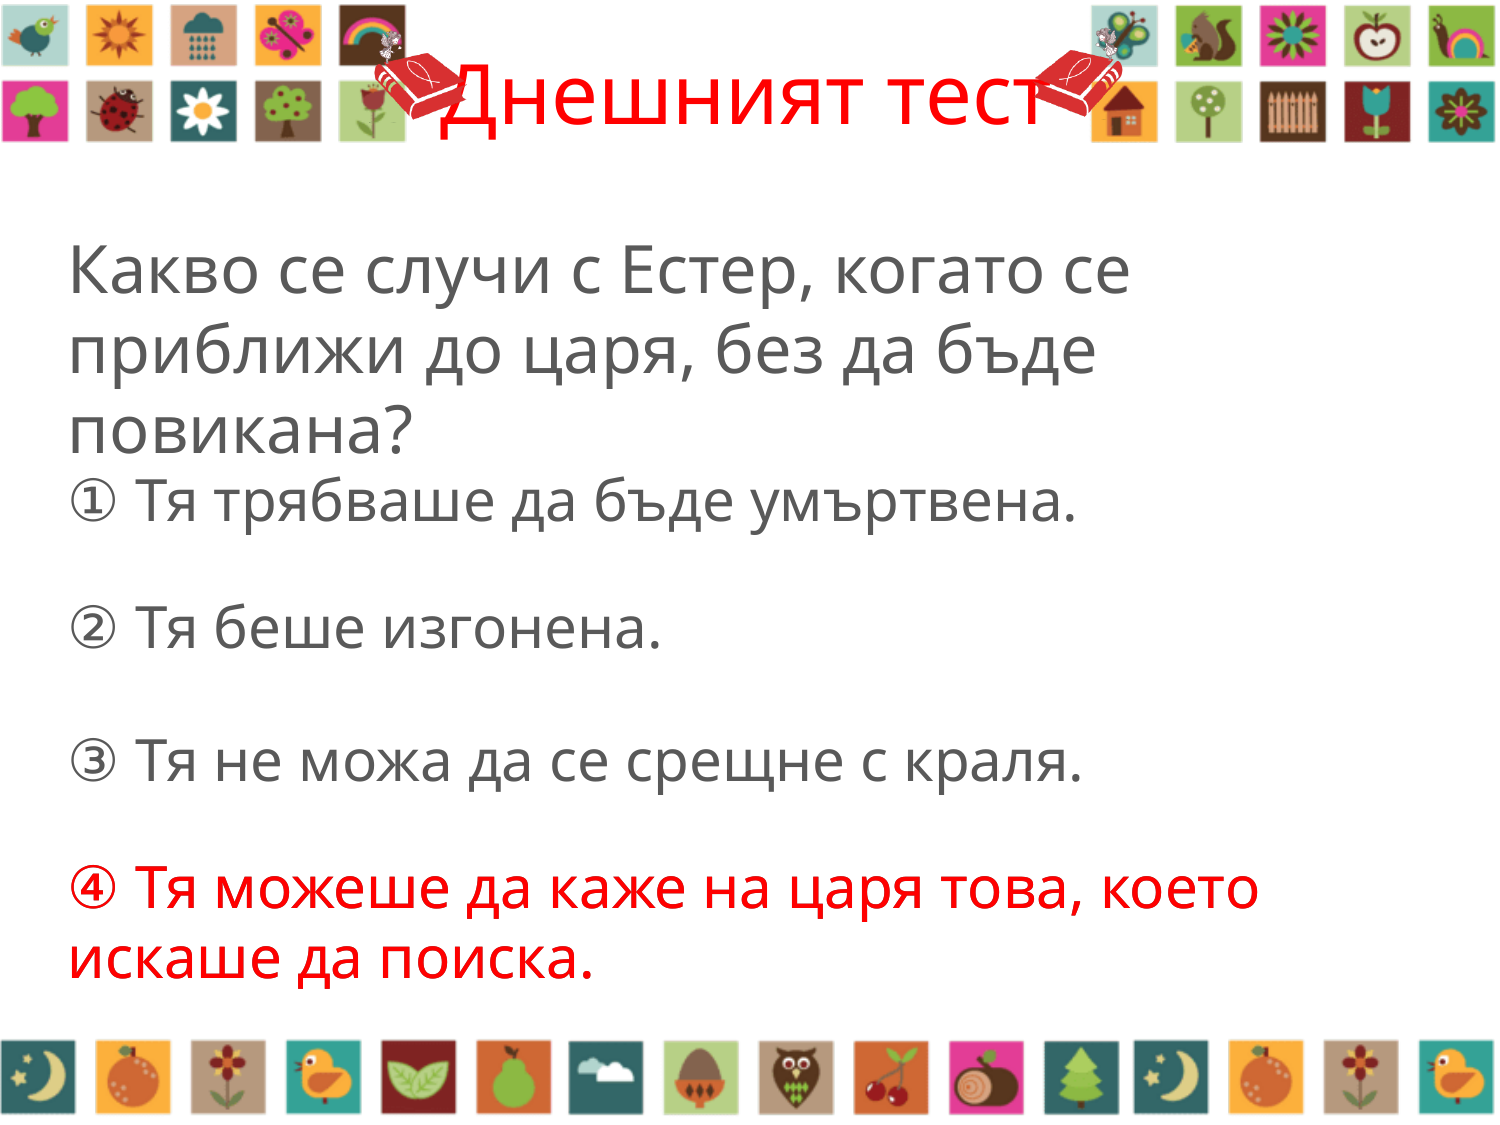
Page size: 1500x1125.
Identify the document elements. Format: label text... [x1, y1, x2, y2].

picture [0, 3, 499, 150]
text_box ④ Тя можеше да каже на царя това, което искаше да поиска. [53, 842, 1483, 998]
text_box Какво се случи с Естер, когато се приближи до царя, без да бъде повикана? [53, 219, 1436, 456]
text_box ② Тя беше изгонена. [53, 582, 1436, 668]
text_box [0, 1028, 1500, 1118]
picture [1000, 3, 1500, 150]
text_box ③ Тя не можа да се срещне с краля. [53, 716, 1483, 801]
text_box ① Тя трябваше да бъде умъртвена. [53, 456, 1436, 541]
text_box Днешният тест [424, 33, 1078, 149]
